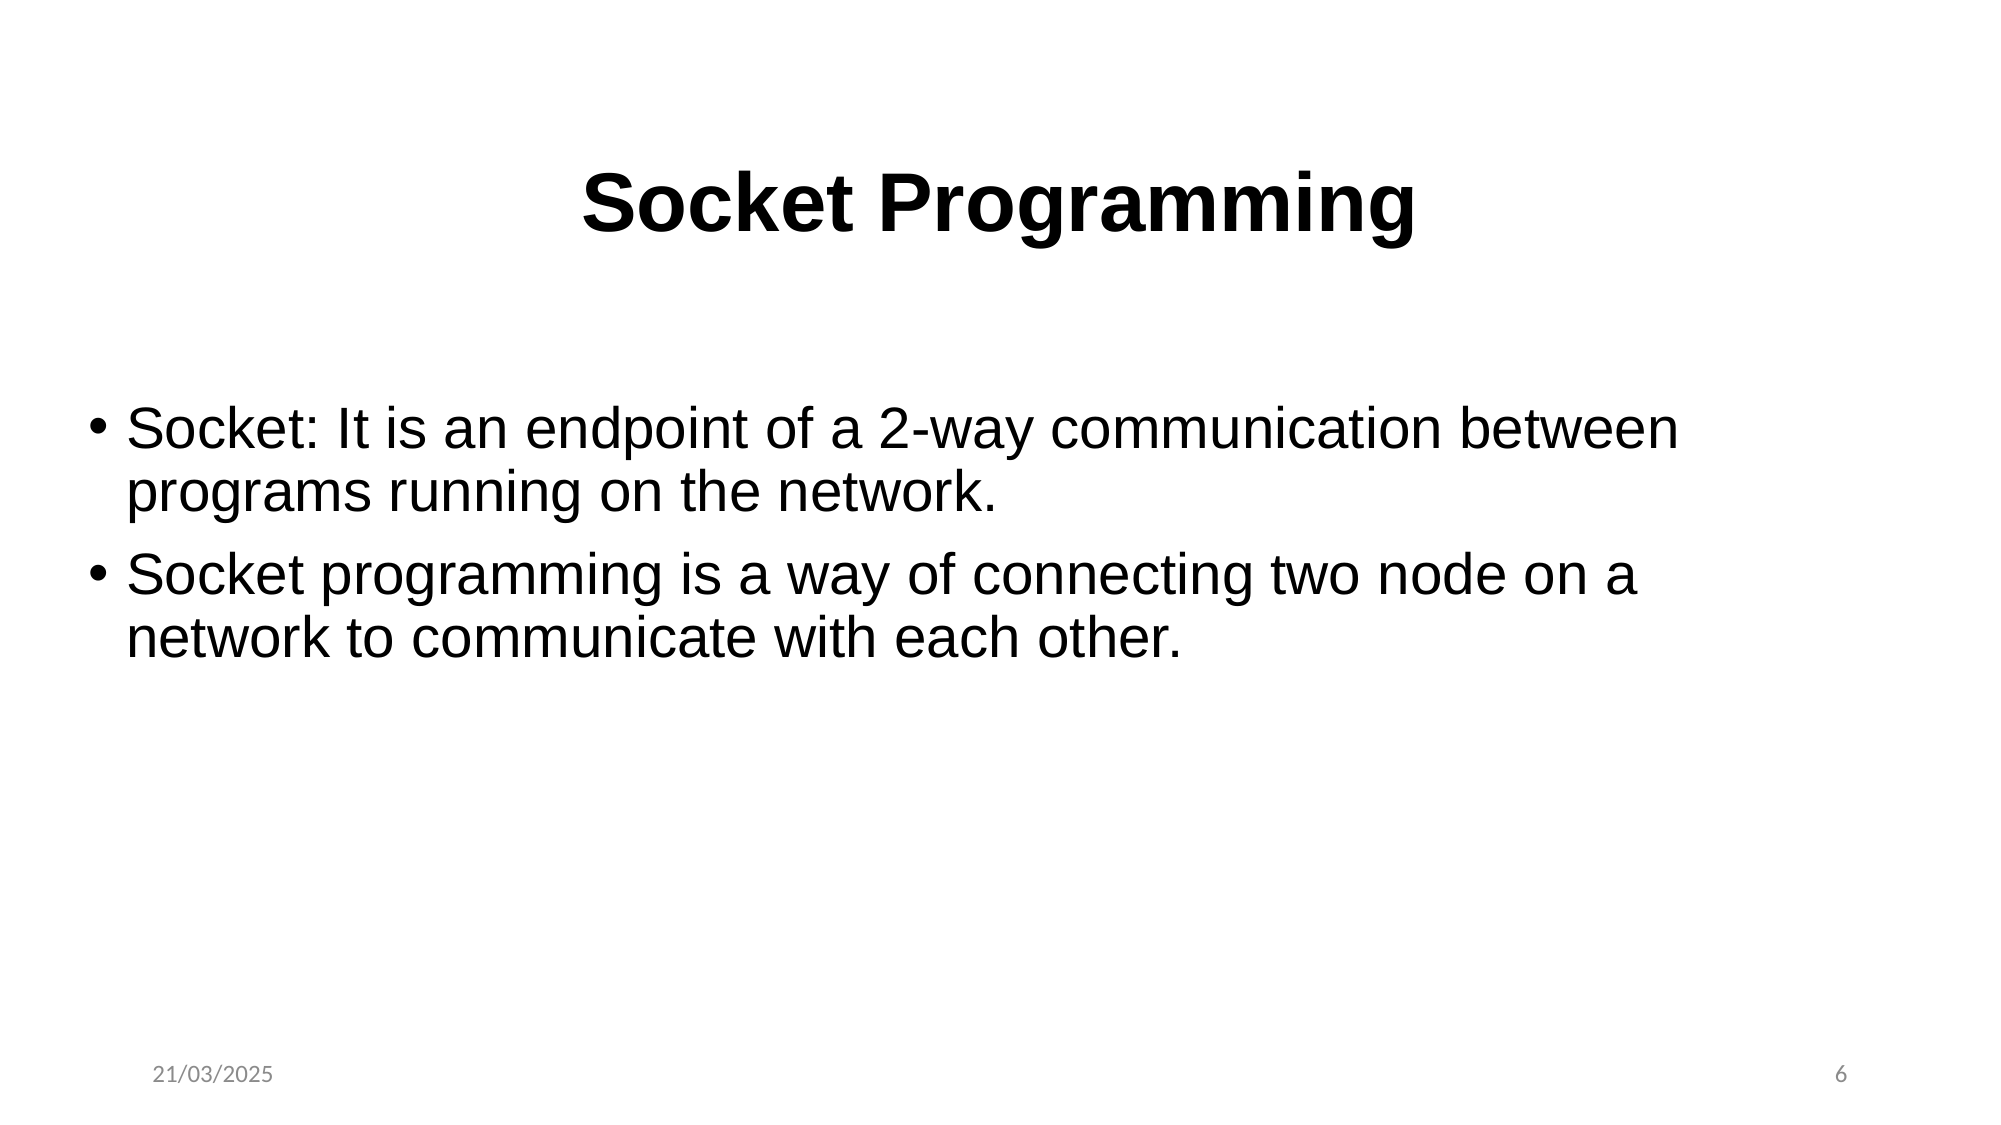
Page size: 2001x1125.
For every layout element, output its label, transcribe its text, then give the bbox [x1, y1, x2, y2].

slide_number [137, 1042, 588, 1103]
list Socket: It is an endpoint of a 2-way communication between programs running on the network. Socket programming is a way of connecting two node on a network to communicate with each other. [73, 390, 1799, 1006]
title Socket Programming [137, 59, 1863, 350]
slide_number 6 [1412, 1042, 1863, 1103]
